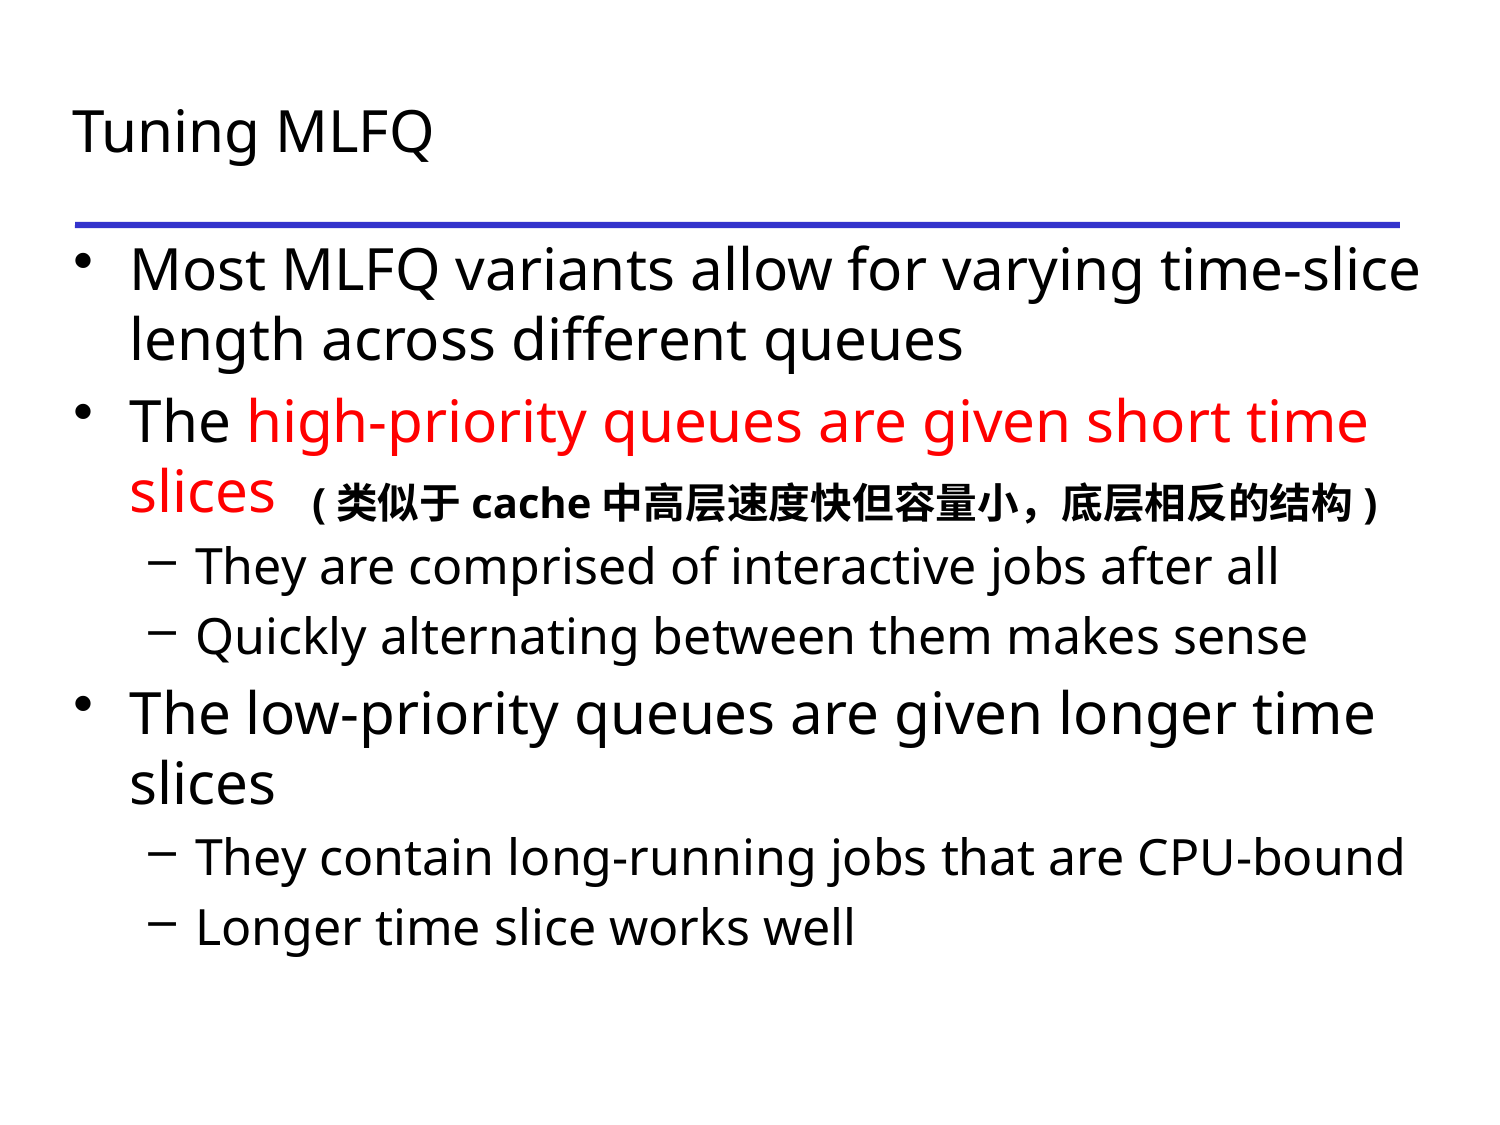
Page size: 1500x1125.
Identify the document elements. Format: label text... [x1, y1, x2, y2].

text_box (类似于cache中高层速度快但容量小，底层相反的结构) [297, 469, 1393, 534]
title Tuning MLFQ [57, 87, 1401, 182]
list Most MLFQ variants allow for varying time-slice length across different queues The high-priority queues are given short time slices They are comprised of interactive jobs after all Quickly alternating between them makes sense The low-priority queues are given longer time slices They contain long-running jobs that are CPU-bound Longer time slice works well [58, 224, 1451, 1038]
